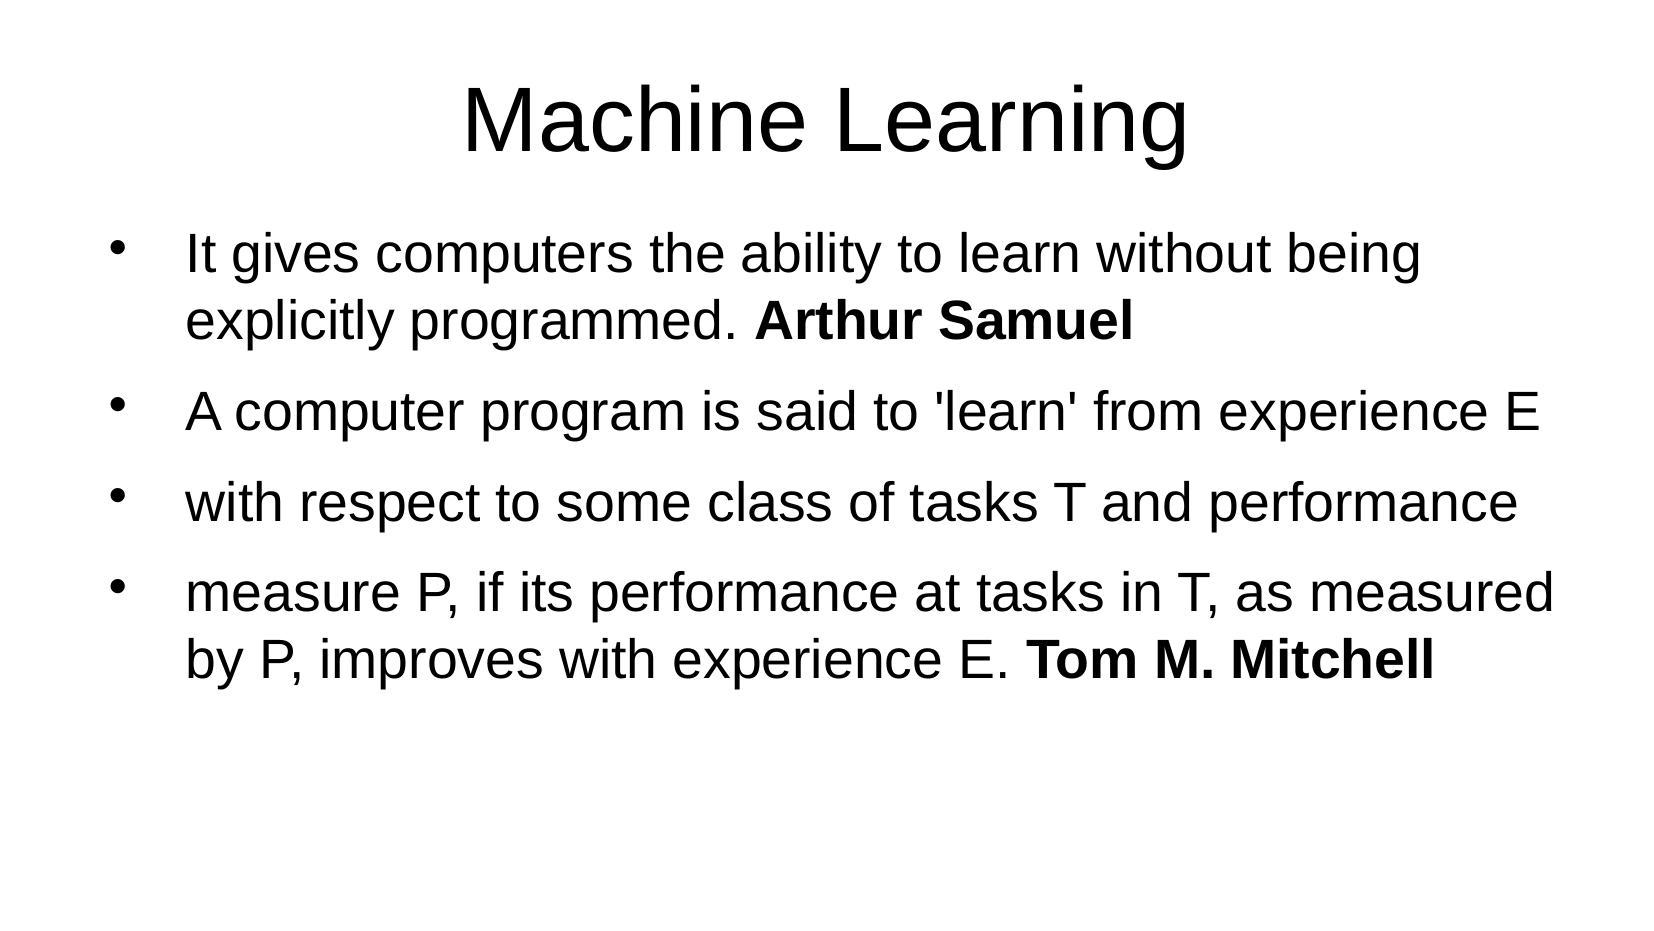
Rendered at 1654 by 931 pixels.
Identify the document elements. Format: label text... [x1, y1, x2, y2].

text_box It gives computers the ability to learn without being explicitly programmed. Arthur Samuel A computer program is said to 'learn' from experience E with respect to some class of tasks T and performance measure P, if its performance at tasks in T, as measured by P, improves with experience E. Tom M. Mitchell [82, 217, 1571, 757]
text_box Machine Learning [82, 37, 1571, 193]
